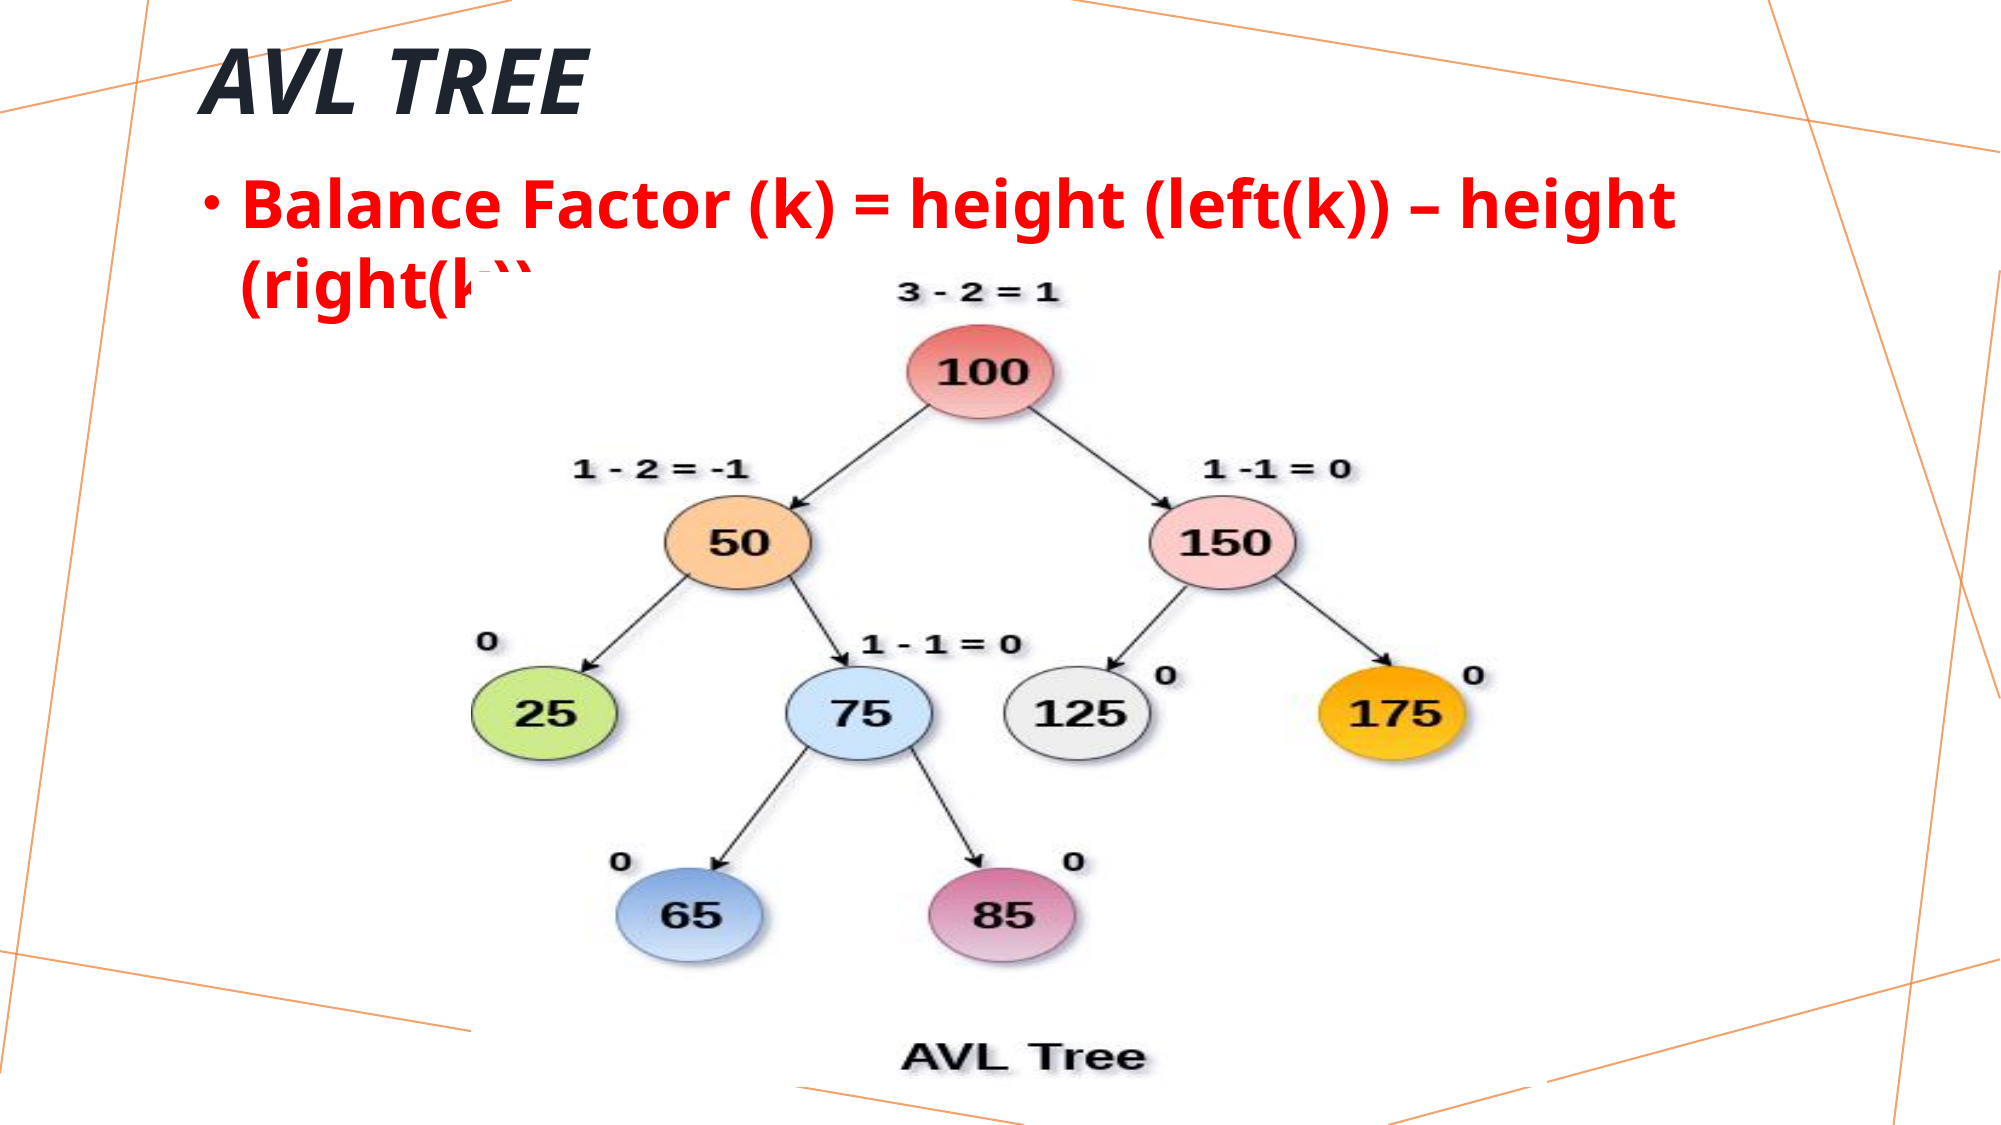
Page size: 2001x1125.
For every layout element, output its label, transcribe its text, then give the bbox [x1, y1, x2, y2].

list Balance Factor (k) = height (left(k)) – height (right(k)) [187, 171, 1813, 1125]
picture [471, 272, 1547, 1087]
title AVL Tree [187, 0, 1813, 171]
